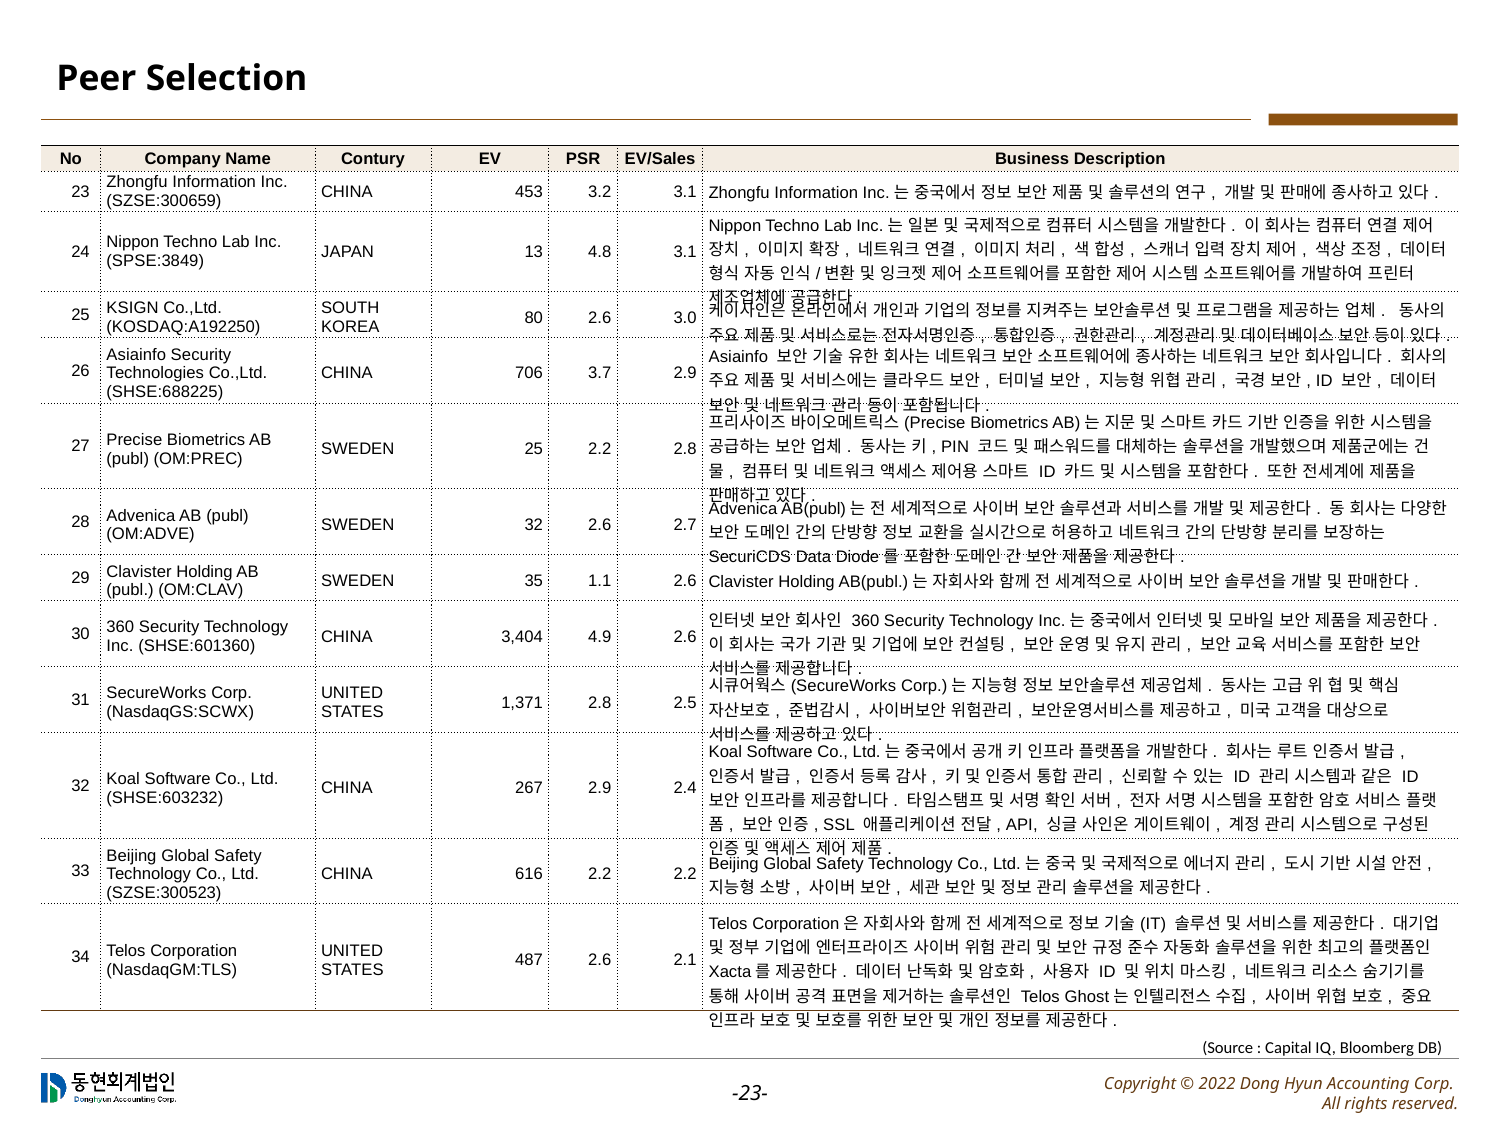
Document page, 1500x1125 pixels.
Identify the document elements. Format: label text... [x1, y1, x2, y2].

table_cell SWEDEN [315, 489, 431, 555]
table_cell 3,404 [431, 601, 549, 666]
table_header EV [431, 146, 549, 171]
table_cell 2.8 [617, 403, 703, 489]
table_header Contury [315, 146, 431, 171]
table_cell 3.1 [617, 211, 703, 291]
table_cell Nippon Techno Lab Inc. (SPSE:3849) [100, 211, 315, 291]
table_cell SOUTH KOREA [315, 291, 431, 337]
table_cell 2.2 [549, 403, 617, 489]
table_cell CHINA [315, 838, 431, 904]
table_cell 13 [431, 211, 549, 291]
table_cell UNITED STATES [315, 666, 431, 732]
table_cell 32 [41, 732, 100, 838]
table_cell 케이사인은 온라인에서 개인과 기업의 정보를 지켜주는 보안솔루션 및 프로그램을 제공하는 업체. 동사의 주요 제품 및 서비스로는 전자서명인증, 통합인증, 권한관리, 계정관리 및 데이터베이스 보안 등이 있다. [703, 291, 1459, 337]
table_cell 33 [41, 838, 100, 904]
table_cell 2.9 [549, 732, 617, 838]
table_cell CHINA [315, 171, 431, 211]
table_cell 3.7 [549, 337, 617, 403]
table_cell Zhongfu Information Inc. (SZSE:300659) [100, 171, 315, 211]
table_cell Precise Biometrics AB (publ) (OM:PREC) [100, 403, 315, 489]
table_cell 2.6 [617, 555, 703, 601]
table_cell 80 [431, 291, 549, 337]
table_cell 2.2 [549, 838, 617, 904]
table_cell 2.6 [617, 601, 703, 666]
table_cell 24 [41, 211, 100, 291]
table_cell 360 Security Technology Inc. (SHSE:601360) [100, 601, 315, 666]
table_cell 267 [431, 732, 549, 838]
table_cell 2.6 [549, 904, 617, 1010]
table_cell UNITED STATES [315, 904, 431, 1010]
table_cell Advenica AB(publ)는 전 세계적으로 사이버 보안 솔루션과 서비스를 개발 및 제공한다. 동 회사는 다양한 보안 도메인 간의 단방향 정보 교환을 실시간으로 허용하고 네트워크 간의 단방향 분리를 보장하는 SecuriCDS Data Diode를 포함한 도메인 간 보안 제품을 제공한다. [703, 489, 1459, 555]
table_cell 35 [431, 555, 549, 601]
table_cell 453 [431, 171, 549, 211]
table_cell 23 [41, 171, 100, 211]
table_cell 34 [41, 904, 100, 1010]
table_cell 26 [41, 337, 100, 403]
table_cell 30 [41, 601, 100, 666]
table_cell SWEDEN [315, 555, 431, 601]
table_cell Advenica AB (publ) (OM:ADVE) [100, 489, 315, 555]
table_cell SWEDEN [315, 403, 431, 489]
table_cell 25 [431, 403, 549, 489]
table_cell Koal Software Co., Ltd.는 중국에서 공개 키 인프라 플랫폼을 개발한다. 회사는 루트 인증서 발급, 인증서 발급, 인증서 등록 감사, 키 및 인증서 통합 관리, 신뢰할 수 있는 ID 관리 시스템과 같은 ID 보안 인프라를 제공합니다. 타임스탬프 및 서명 확인 서버, 전자 서명 시스템을 포함한 암호 서비스 플랫폼, 보안 인증, SSL 애플리케이션 전달, API, 싱글 사인온 게이트웨이, 계정 관리 시스템으로 구성된 인증 및 액세스 제어 제품. [703, 732, 1459, 838]
text_box (Source : Capital IQ, Bloomberg DB) [1187, 1029, 1458, 1064]
table_cell 31 [41, 666, 100, 732]
table_cell 3.0 [617, 291, 703, 337]
table_cell 2.8 [549, 666, 617, 732]
title Peer Selection [41, 45, 1105, 114]
table_cell 시큐어웍스(SecureWorks Corp.)는 지능형 정보 보안솔루션 제공업체. 동사는 고급 위 협 및 핵심 자산보호, 준법감시, 사이버보안 위험관리, 보안운영서비스를 제공하고, 미국 고객을 대상으로 서비스를 제공하고 있다. [703, 666, 1459, 732]
table_cell 3.1 [617, 171, 703, 211]
table_cell 487 [431, 904, 549, 1010]
table_cell CHINA [315, 601, 431, 666]
table_cell 1,371 [431, 666, 549, 732]
table_cell 3.2 [549, 171, 617, 211]
table_cell Telos Corporation은 자회사와 함께 전 세계적으로 정보 기술(IT) 솔루션 및 서비스를 제공한다. 대기업 및 정부 기업에 엔터프라이즈 사이버 위험 관리 및 보안 규정 준수 자동화 솔루션을 위한 최고의 플랫폼인 Xacta를 제공한다. 데이터 난독화 및 암호화, 사용자 ID 및 위치 마스킹, 네트워크 리소스 숨기기를 통해 사이버 공격 표면을 제거하는 솔루션인 Telos Ghost는 인텔리전스 수집, 사이버 위협 보호, 중요 인프라 보호 및 보호를 위한 보안 및 개인 정보를 제공한다. [703, 904, 1459, 1010]
table_cell 2.4 [617, 732, 703, 838]
table_header No [41, 146, 100, 171]
picture [41, 1072, 176, 1103]
table_cell Telos Corporation (NasdaqGM:TLS) [100, 904, 315, 1010]
table_cell 2.5 [617, 666, 703, 732]
table_cell Zhongfu Information Inc.는 중국에서 정보 보안 제품 및 솔루션의 연구, 개발 및 판매에 종사하고 있다. [703, 171, 1459, 211]
table_cell 2.1 [617, 904, 703, 1010]
table_cell 2.6 [549, 291, 617, 337]
table_cell 32 [431, 489, 549, 555]
table_header EV/Sales [617, 146, 703, 171]
table_cell CHINA [315, 337, 431, 403]
table_cell KSIGN Co.,Ltd. (KOSDAQ:A192250) [100, 291, 315, 337]
table_cell Clavister Holding AB(publ.)는 자회사와 함께 전 세계적으로 사이버 보안 솔루션을 개발 및 판매한다. [703, 555, 1459, 601]
table_cell Clavister Holding AB (publ.) (OM:CLAV) [100, 555, 315, 601]
table_cell 인터넷 보안 회사인 360 Security Technology Inc.는 중국에서 인터넷 및 모바일 보안 제품을 제공한다. 이 회사는 국가 기관 및 기업에 보안 컨설팅, 보안 운영 및 유지 관리, 보안 교육 서비스를 포함한 보안 서비스를 제공합니다. [703, 601, 1459, 666]
table_cell 706 [431, 337, 549, 403]
table_cell Beijing Global Safety Technology Co., Ltd.는 중국 및 국제적으로 에너지 관리, 도시 기반 시설 안전, 지능형 소방, 사이버 보안, 세관 보안 및 정보 관리 솔루션을 제공한다. [703, 838, 1459, 904]
table_cell 1.1 [549, 555, 617, 601]
table_cell SecureWorks Corp. (NasdaqGS:SCWX) [100, 666, 315, 732]
table_cell Asiainfo 보안 기술 유한 회사는 네트워크 보안 소프트웨어에 종사하는 네트워크 보안 회사입니다. 회사의 주요 제품 및 서비스에는 클라우드 보안, 터미널 보안, 지능형 위협 관리, 국경 보안, ID 보안, 데이터 보안 및 네트워크 관리 등이 포함됩니다. [703, 337, 1459, 403]
table_header PSR [549, 146, 617, 171]
table_header Company Name [100, 146, 315, 171]
table_cell Nippon Techno Lab Inc.는 일본 및 국제적으로 컴퓨터 시스템을 개발한다. 이 회사는 컴퓨터 연결 제어 장치, 이미지 확장, 네트워크 연결, 이미지 처리, 색 합성, 스캐너 입력 장치 제어, 색상 조정, 데이터 형식 자동 인식/변환 및 잉크젯 제어 소프트웨어를 포함한 제어 시스템 소프트웨어를 개발하여 프린터 제조업체에 공급한다. [703, 211, 1459, 291]
table_cell 2.9 [617, 337, 703, 403]
table_cell Asiainfo Security Technologies Co.,Ltd. (SHSE:688225) [100, 337, 315, 403]
table_cell 2.6 [549, 489, 617, 555]
table_cell 프리사이즈 바이오메트릭스(Precise Biometrics AB)는 지문 및 스마트 카드 기반 인증을 위한 시스템을 공급하는 보안 업체. 동사는 키, PIN 코드 및 패스워드를 대체하는 솔루션을 개발했으며 제품군에는 건물, 컴퓨터 및 네트워크 액세스 제어용 스마트 ID 카드 및 시스템을 포함한다. 또한 전세계에 제품을 판매하고 있다. [703, 403, 1459, 489]
table_cell 4.8 [549, 211, 617, 291]
table_cell 27 [41, 403, 100, 489]
table_cell JAPAN [315, 211, 431, 291]
table_header Business Description [703, 146, 1459, 171]
table_cell 28 [41, 489, 100, 555]
table_cell 616 [431, 838, 549, 904]
table_cell 4.9 [549, 601, 617, 666]
table_cell CHINA [315, 732, 431, 838]
table_cell 29 [41, 555, 100, 601]
table_cell Koal Software Co., Ltd. (SHSE:603232) [100, 732, 315, 838]
table_cell Beijing Global Safety Technology Co., Ltd. (SZSE:300523) [100, 838, 315, 904]
table_cell 2.2 [617, 838, 703, 904]
table_cell 2.7 [617, 489, 703, 555]
table_cell 25 [41, 291, 100, 337]
